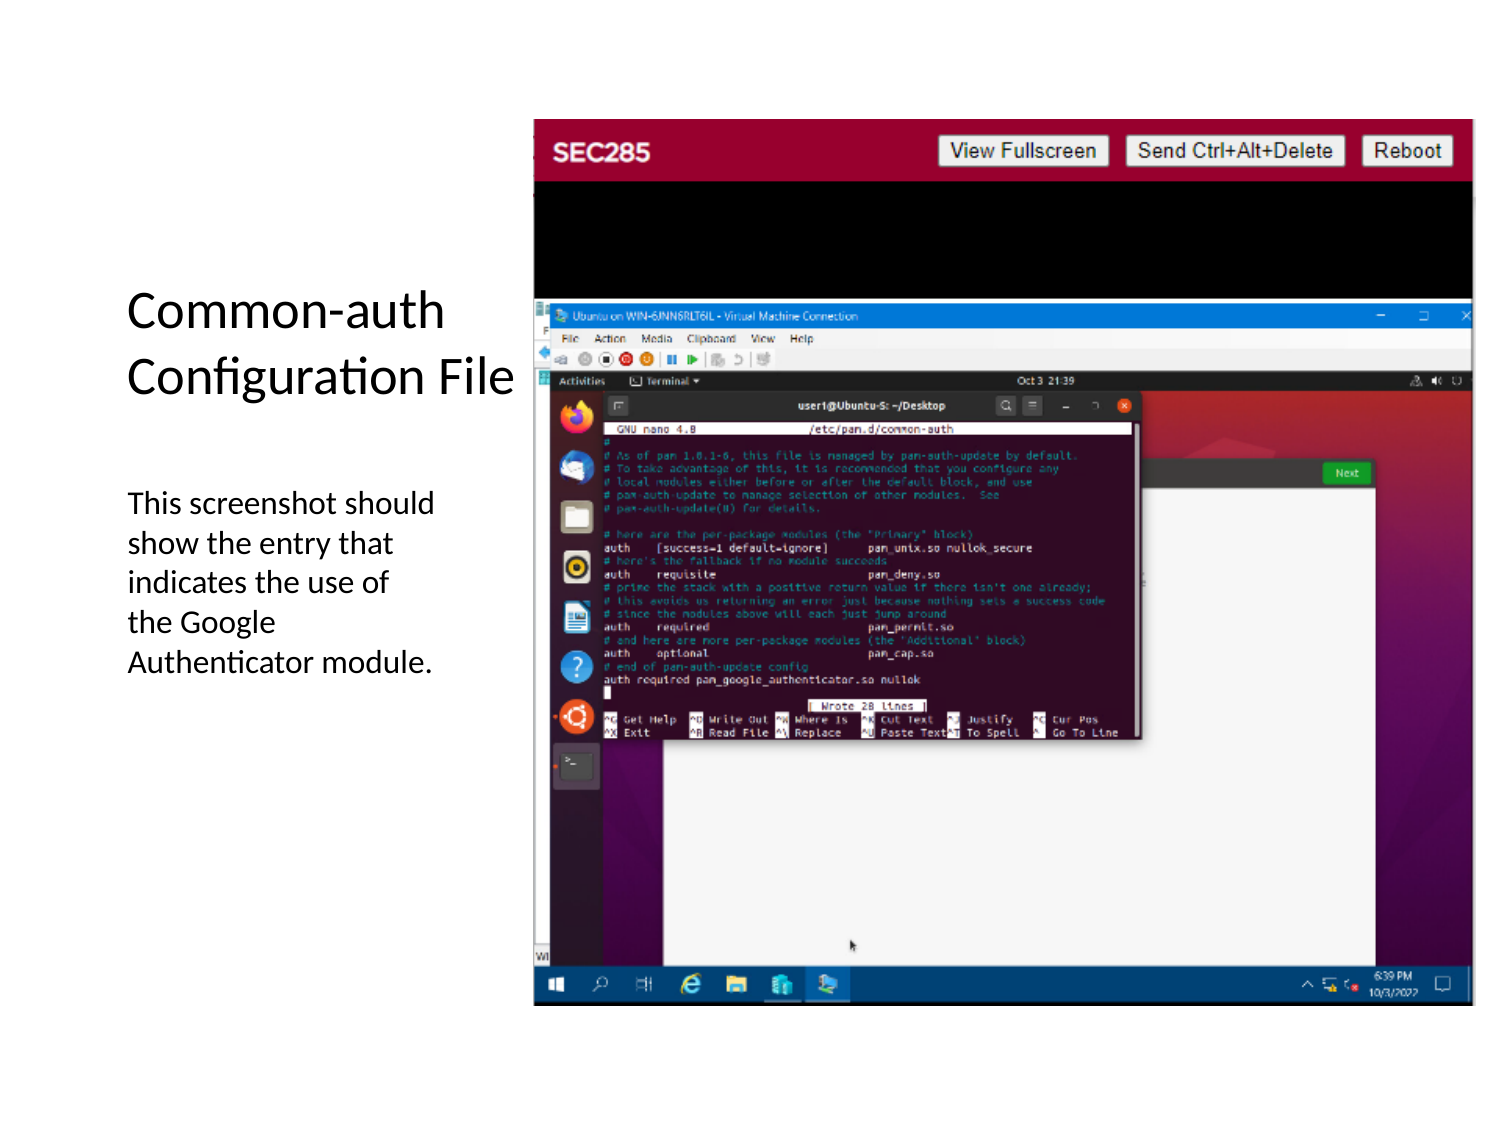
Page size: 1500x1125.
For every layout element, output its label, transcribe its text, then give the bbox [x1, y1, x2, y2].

title Common-auth Configuration File [112, 187, 528, 413]
list This screenshot should show the entry that indicates the use of the Google Authenticator module. [112, 473, 451, 943]
picture [533, 119, 1476, 1006]
